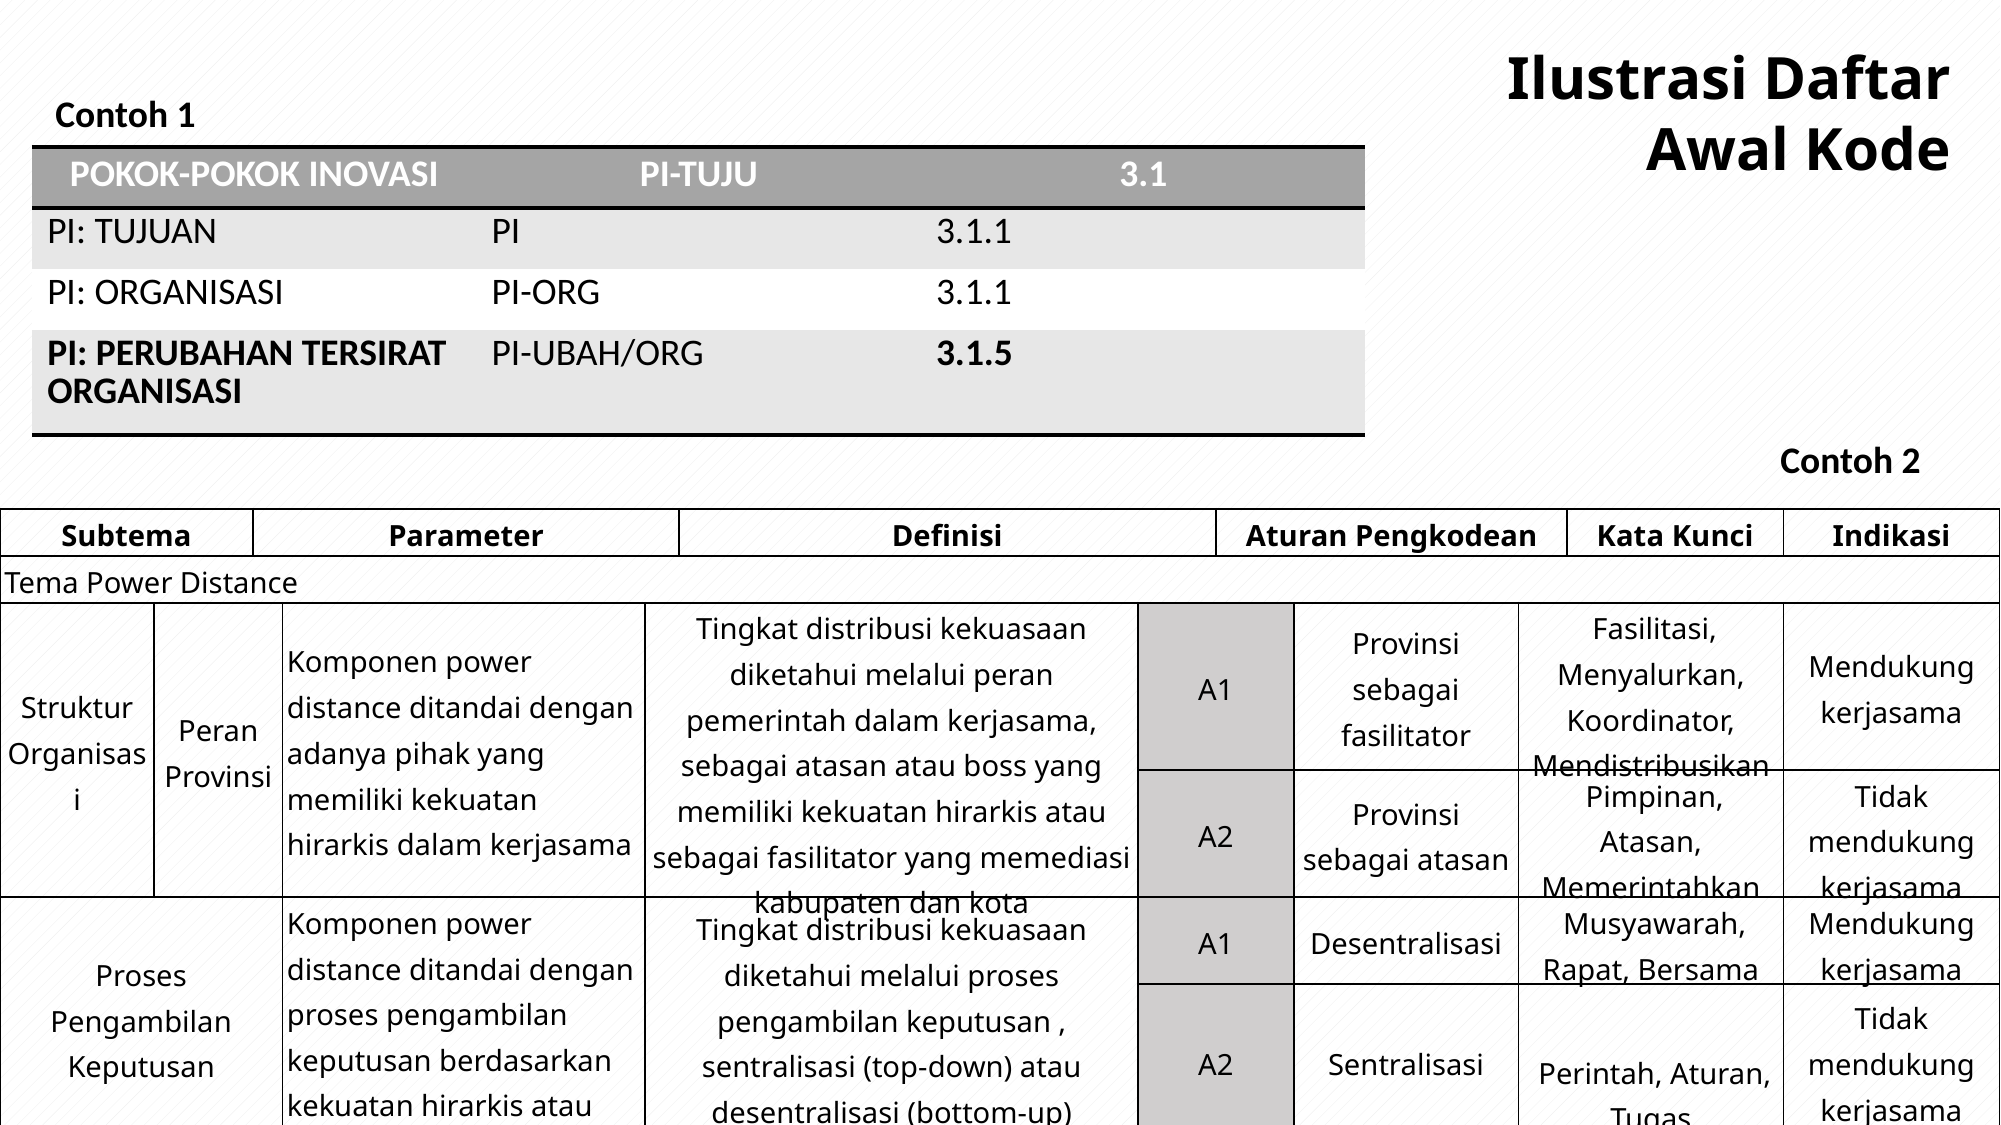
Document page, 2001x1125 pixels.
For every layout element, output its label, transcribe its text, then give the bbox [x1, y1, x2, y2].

table_cell Komponen power distance ditandai dengan proses pengambilan keputusan berdasarkan kekuatan hirarkis atau musyawarah [283, 898, 644, 1125]
table_header Subtema [1, 510, 252, 555]
table_cell PI-ORG [477, 269, 921, 330]
table_header Aturan Pengkodean [1217, 510, 1566, 555]
text_box Ilustrasi Daftar Awal Kode [1365, 34, 1966, 189]
table_cell Tidak mendukung kerjasama [1784, 985, 1999, 1125]
table_cell 3.1.1 [921, 210, 1365, 269]
table_cell A2 [1139, 985, 1293, 1125]
table_cell Fasilitasi, Menyalurkan, Koordinator, Mendistribusikan [1519, 604, 1783, 769]
table_cell Proses Pengambilan Keputusan [1, 898, 282, 1125]
table_cell Tidak mendukung kerjasama [1784, 771, 1999, 896]
table_cell Musyawarah, Rapat, Bersama [1519, 898, 1783, 983]
table_cell PI-UBAH/ORG [477, 330, 921, 433]
table_cell Struktur Organisasi [1, 604, 153, 896]
text_box Contoh 2 [1765, 429, 2000, 489]
table_cell 3.1.5 [921, 330, 1365, 433]
table_header 3.1 [921, 149, 1365, 206]
table_cell A1 [1139, 604, 1293, 769]
table_header PI-TUJU [477, 149, 921, 206]
table_cell Sentralisasi [1295, 985, 1518, 1125]
table_cell Tingkat distribusi kekuasaan diketahui melalui proses pengambilan keputusan , sentralisasi (top-down) atau desentralisasi (bottom-up) [646, 898, 1137, 1125]
table_cell Perintah, Aturan, Tugas [1519, 985, 1783, 1125]
text_box Contoh 1 [40, 82, 510, 142]
table_cell Tingkat distribusi kekuasaan diketahui melalui peran pemerintah dalam kerjasama, sebagai atasan atau boss yang memiliki kekuatan hirarkis atau sebagai fasilitator yang memediasi kabupaten dan kota [646, 604, 1137, 896]
table_cell PI [477, 210, 921, 269]
table_cell A1 [1139, 898, 1293, 983]
table_cell PI: PERUBAHAN TERSIRAT ORGANISASI [32, 330, 477, 433]
table_cell Tema Power Distance [1, 557, 1999, 602]
table_cell Komponen power distance ditandai dengan adanya pihak yang memiliki kekuatan hirarkis dalam kerjasama [283, 604, 644, 896]
table_header Kata Kunci [1568, 510, 1783, 555]
table_cell Pimpinan, Atasan, Memerintahkan [1519, 771, 1783, 896]
table_header Indikasi [1784, 510, 1999, 555]
table_header Definisi [680, 510, 1215, 555]
table_cell A2 [1139, 771, 1293, 896]
table_cell Peran Provinsi [155, 604, 282, 896]
table_cell Mendukung kerjasama [1784, 604, 1999, 769]
table_cell 3.1.1 [921, 269, 1365, 330]
table_header Parameter [254, 510, 678, 555]
table_cell Provinsi sebagai atasan [1295, 771, 1518, 896]
table_cell Desentralisasi [1295, 898, 1518, 983]
table_header POKOK-POKOK INOVASI [32, 149, 477, 206]
table_cell Mendukung kerjasama [1784, 898, 1999, 983]
table_cell PI: ORGANISASI [32, 269, 477, 330]
table_cell PI: TUJUAN [32, 210, 477, 269]
table_cell Provinsi sebagai fasilitator [1295, 604, 1518, 769]
